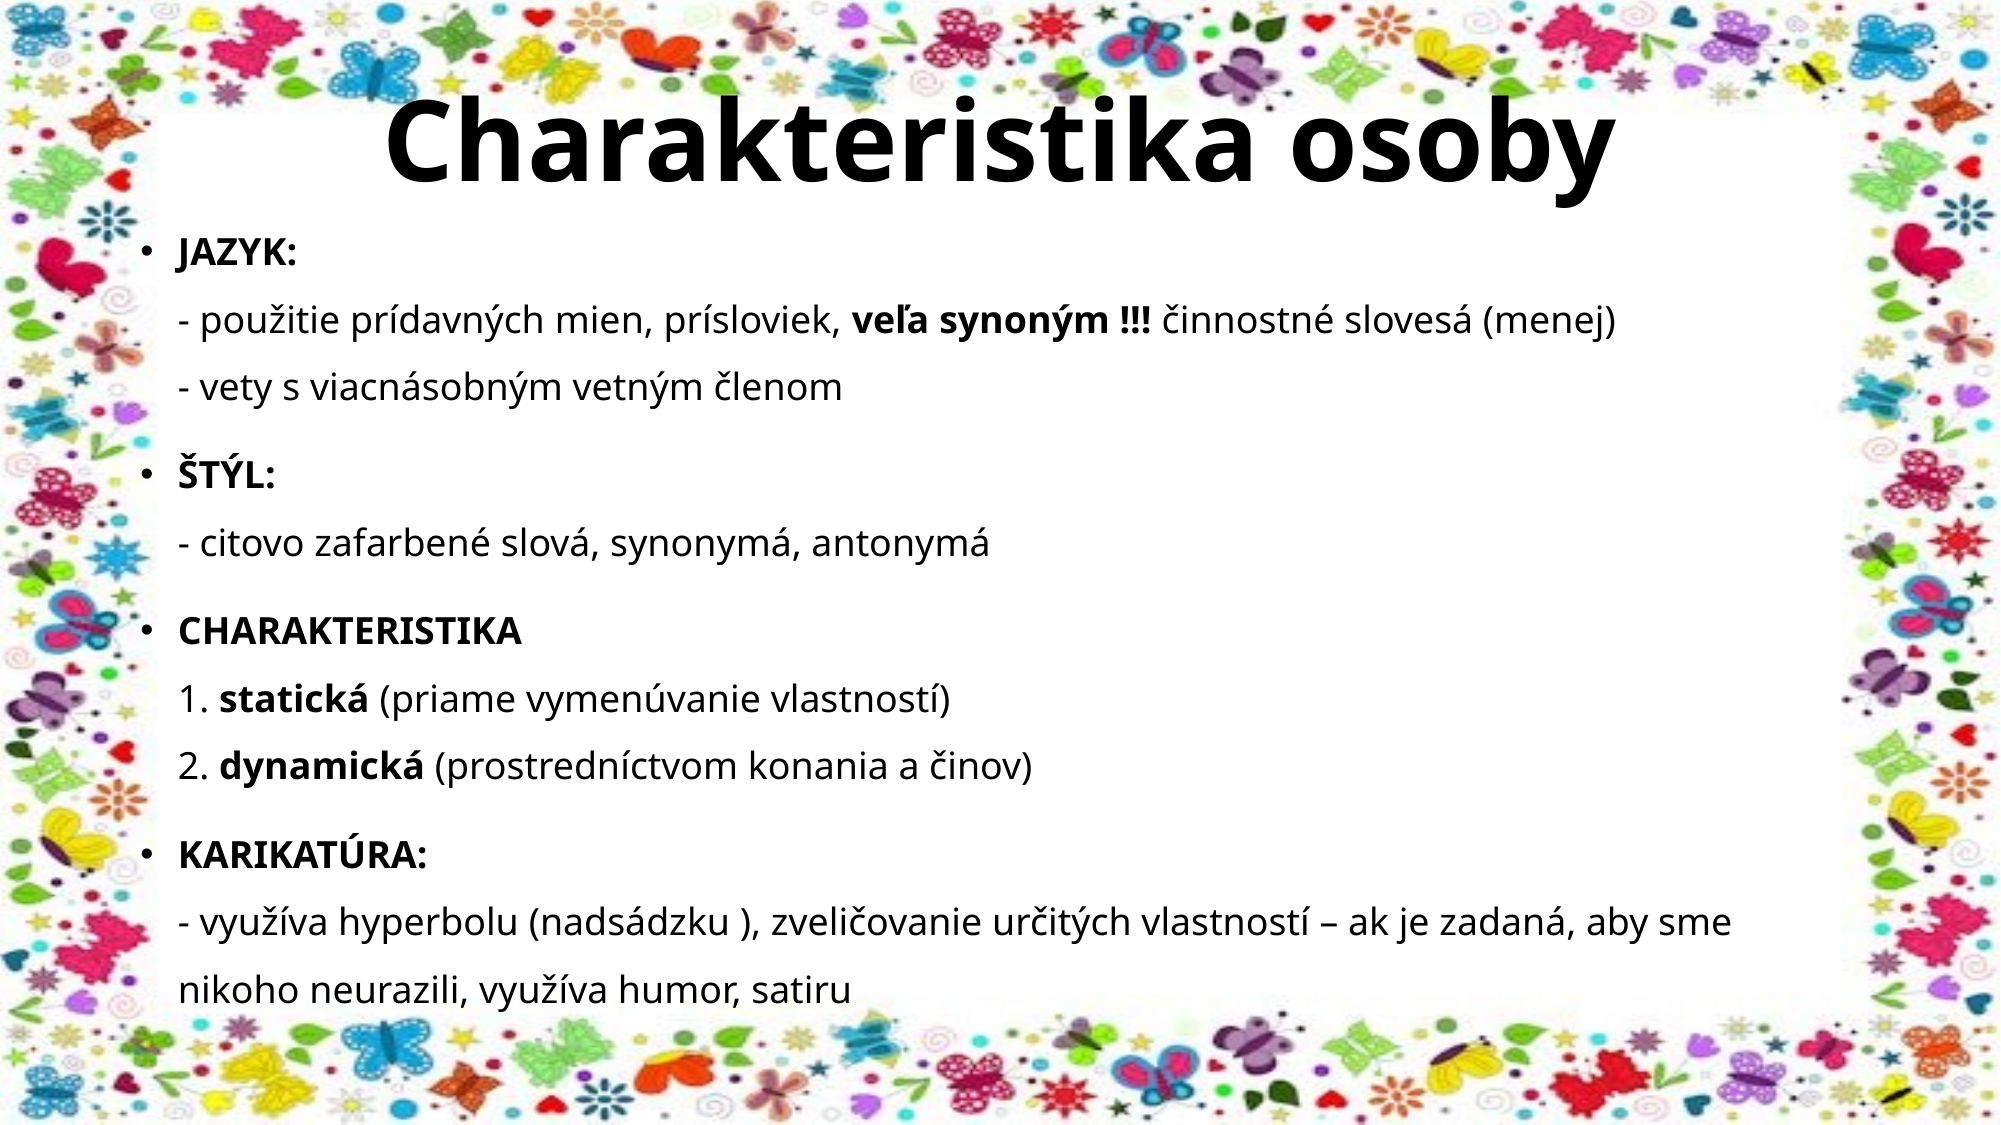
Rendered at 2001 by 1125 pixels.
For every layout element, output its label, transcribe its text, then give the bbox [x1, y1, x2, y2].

title Charakteristika osoby [137, 36, 1863, 198]
list JAZYK: - použitie prídavných mien, prísloviek, veľa synoným !!! činnostné slovesá (menej) - vety s viacnásobným vetným členom ŠTÝL: - citovo zafarbené slová, synonymá, antonymá CHARAKTERISTIKA 1. statická (priame vymenúvanie vlastností) 2. dynamická (prostredníctvom konania a činov) KARIKATÚRA: - využíva hyperbolu (nadsádzku ), zveličovanie určitých vlastností – ak je zadaná, aby sme nikoho neurazili, využíva humor, satiru [125, 198, 1875, 964]
picture [0, 0, 2001, 1125]
